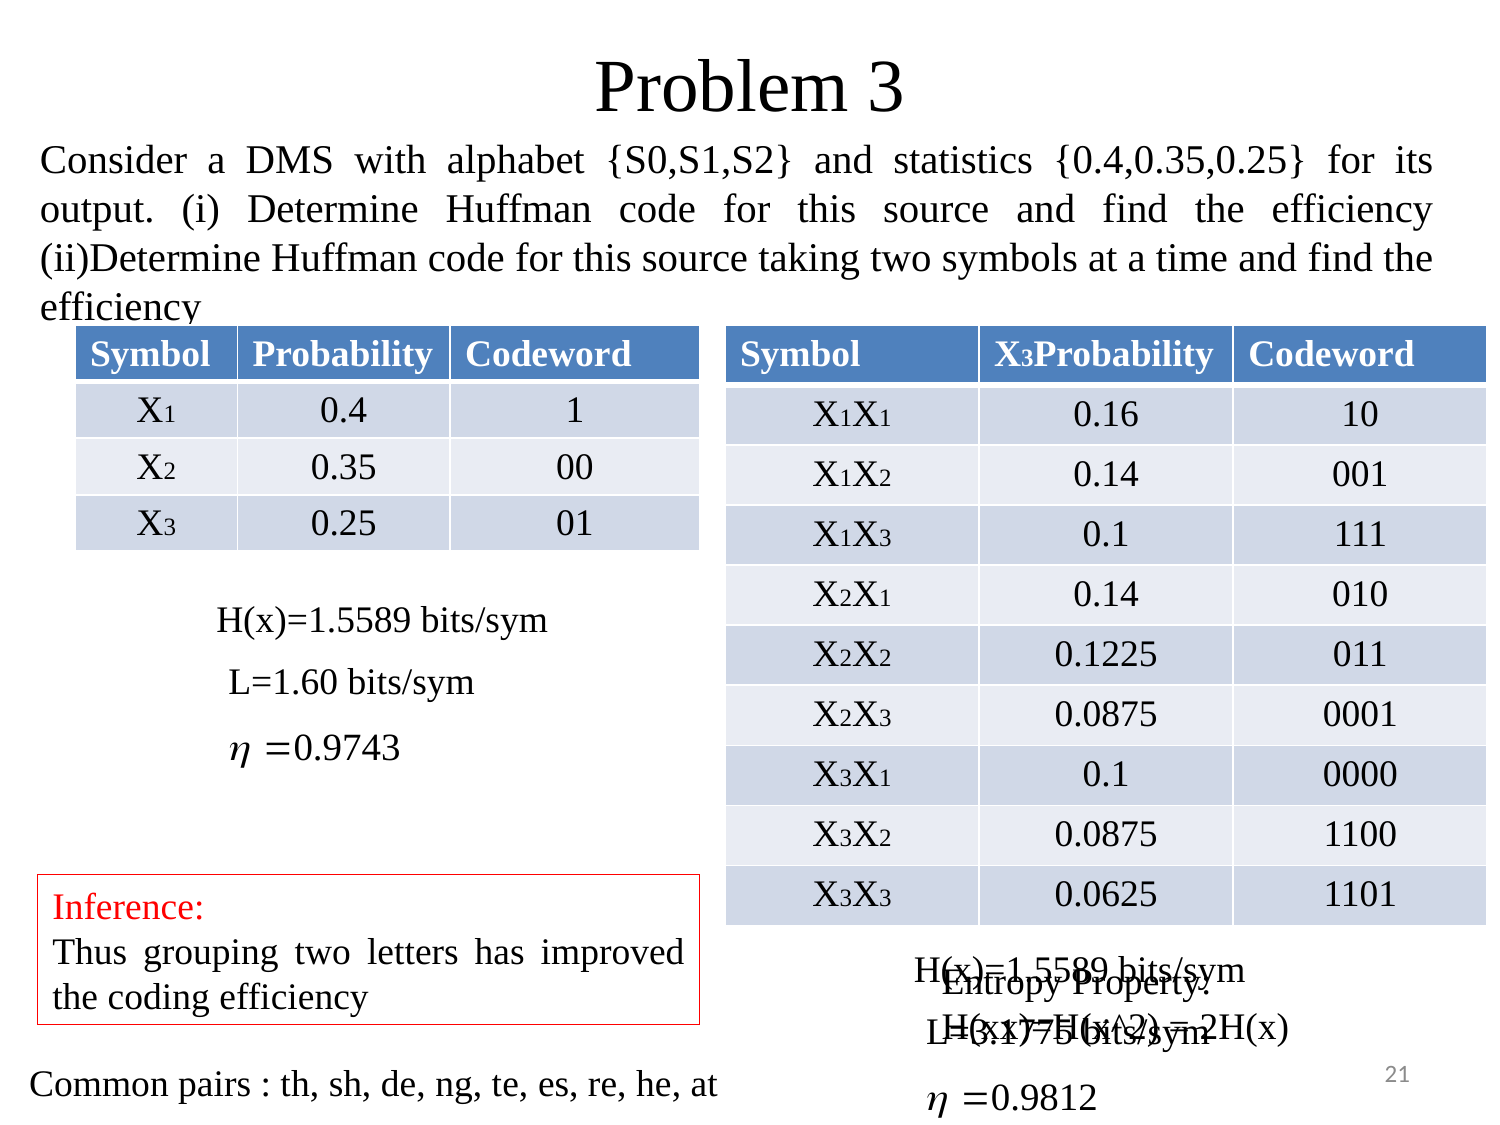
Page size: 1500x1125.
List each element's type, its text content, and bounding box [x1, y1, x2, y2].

table_cell X3 [76, 496, 237, 550]
table_cell X3X1 [726, 746, 978, 805]
table_cell X1X3 [726, 506, 978, 564]
text_box H(x)=1.5589 bits/sym [898, 937, 1261, 998]
text_box Entropy Property: H(xx)=H(x^2) = 2H(x) [926, 949, 1314, 1055]
table_cell 10 [1234, 388, 1486, 444]
table_cell X2X2 [726, 626, 978, 684]
table_cell 0.0875 [980, 686, 1232, 745]
table_cell X1X1 [726, 388, 978, 444]
text_box L=1.60 bits/sym [213, 649, 490, 710]
list Consider a DMS with alphabet {S0,S1,S2} and statistics {0.4,0.35,0.25} for its output. (i) Determine Huffman code for this source and find the efficiency (ii)Determine Huffman code for this source taking two symbols at a time and find the efficiency [24, 125, 1450, 338]
table_cell X2 [76, 439, 237, 494]
table_cell X3X3 [726, 866, 978, 925]
table_cell 0.16 [980, 388, 1232, 444]
table_cell X3X2 [726, 806, 978, 865]
table_header Codeword [1234, 326, 1486, 382]
table_header Codeword [451, 326, 699, 379]
slide_number 21 [1074, 1042, 1425, 1103]
table_cell 0.4 [238, 384, 449, 437]
table_cell 0.1225 [980, 626, 1232, 684]
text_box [224, 724, 407, 777]
table_cell 0001 [1234, 686, 1486, 745]
table_cell 1 [451, 384, 699, 437]
table_header X3Probability [980, 326, 1232, 382]
table_header Symbol [726, 326, 978, 382]
text_box Inference: Thus grouping two letters has improved the coding efficiency [37, 874, 700, 1025]
table_cell 0.1 [980, 746, 1232, 805]
table_cell 0.14 [980, 446, 1232, 504]
table_cell 0.0625 [980, 866, 1232, 925]
text_box L=3.1775 bits/sym [911, 999, 1226, 1060]
table_cell 011 [1234, 626, 1486, 684]
table_header Probability [238, 326, 449, 379]
table_cell X2X1 [726, 566, 978, 624]
table_cell 1100 [1234, 806, 1486, 865]
table_cell X2X3 [726, 686, 978, 745]
table_cell 001 [1234, 446, 1486, 504]
table_cell 010 [1234, 566, 1486, 624]
table_cell 111 [1234, 506, 1486, 564]
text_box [922, 1074, 1105, 1125]
table_cell 0.0875 [980, 806, 1232, 865]
table_cell 0.35 [238, 439, 449, 494]
table_cell 01 [451, 496, 699, 550]
table_cell 0.1 [980, 506, 1232, 564]
table_cell 00 [451, 439, 699, 494]
table_cell X1 [76, 384, 237, 437]
table_cell 0.25 [238, 496, 449, 550]
text_box H(x)=1.5589 bits/sym [201, 587, 564, 648]
table_cell X1X2 [726, 446, 978, 504]
table_cell 1101 [1234, 866, 1486, 925]
table_cell 0.14 [980, 566, 1232, 624]
table_header Symbol [76, 326, 237, 379]
title Problem 3 [75, 0, 1425, 125]
text_box Common pairs : th, sh, de, ng, te, es, re, he, at [14, 1051, 734, 1112]
table_cell 0000 [1234, 746, 1486, 805]
